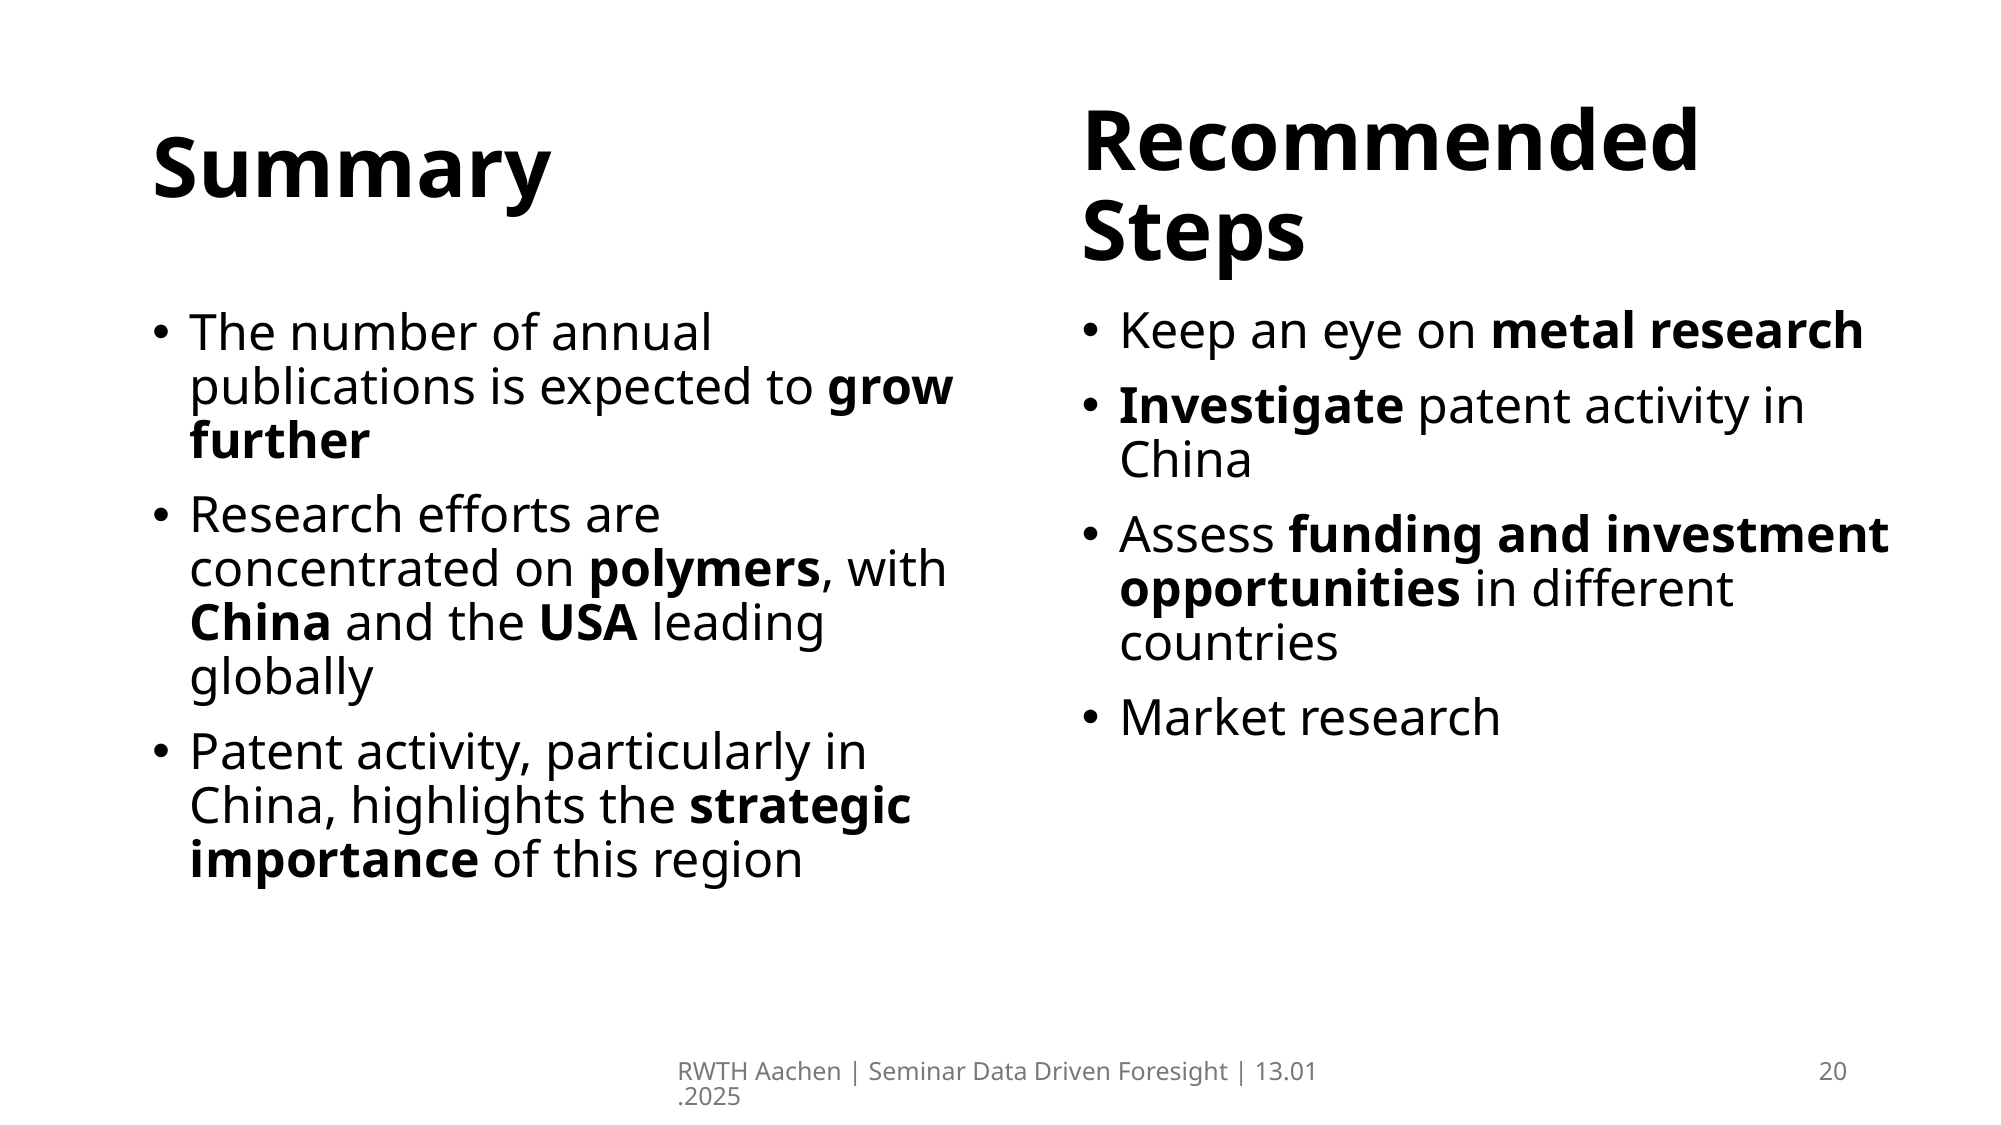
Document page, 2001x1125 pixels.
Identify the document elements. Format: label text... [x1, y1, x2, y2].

text_box Keep an eye on metal research Investigate patent activity in China Assess funding and investment opportunities in different countries Market research [1066, 298, 1930, 1012]
slide_number 20 [1412, 1042, 1863, 1103]
footer RWTH Aachen | Seminar Data Driven Foresight | 13.01.2025 [662, 1042, 1338, 1103]
title Summary [137, 59, 1000, 282]
text_box Recommended Steps [1066, 77, 1930, 298]
list The number of annual publications is expected to grow further Research efforts are concentrated on polymers, with China and the USA leading globally Patent activity, particularly in China, highlights the strategic importance of this region [137, 299, 1000, 1014]
